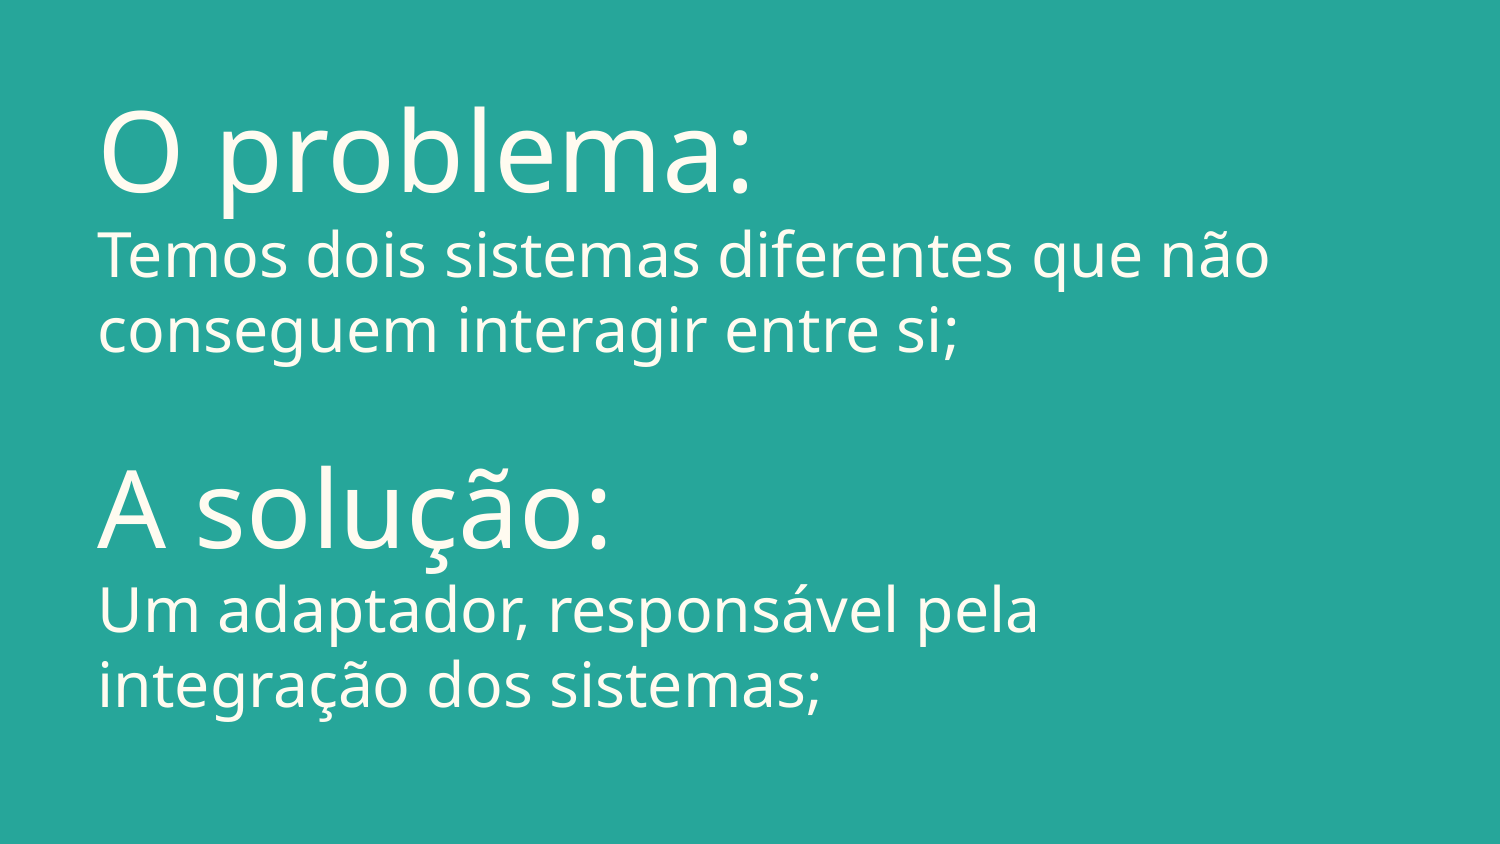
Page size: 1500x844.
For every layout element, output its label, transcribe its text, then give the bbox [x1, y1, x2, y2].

title O problema: Temos dois sistemas diferentes que não conseguem interagir entre si; A solução: Um adaptador, responsável pela integração dos sistemas; [82, 65, 1302, 737]
